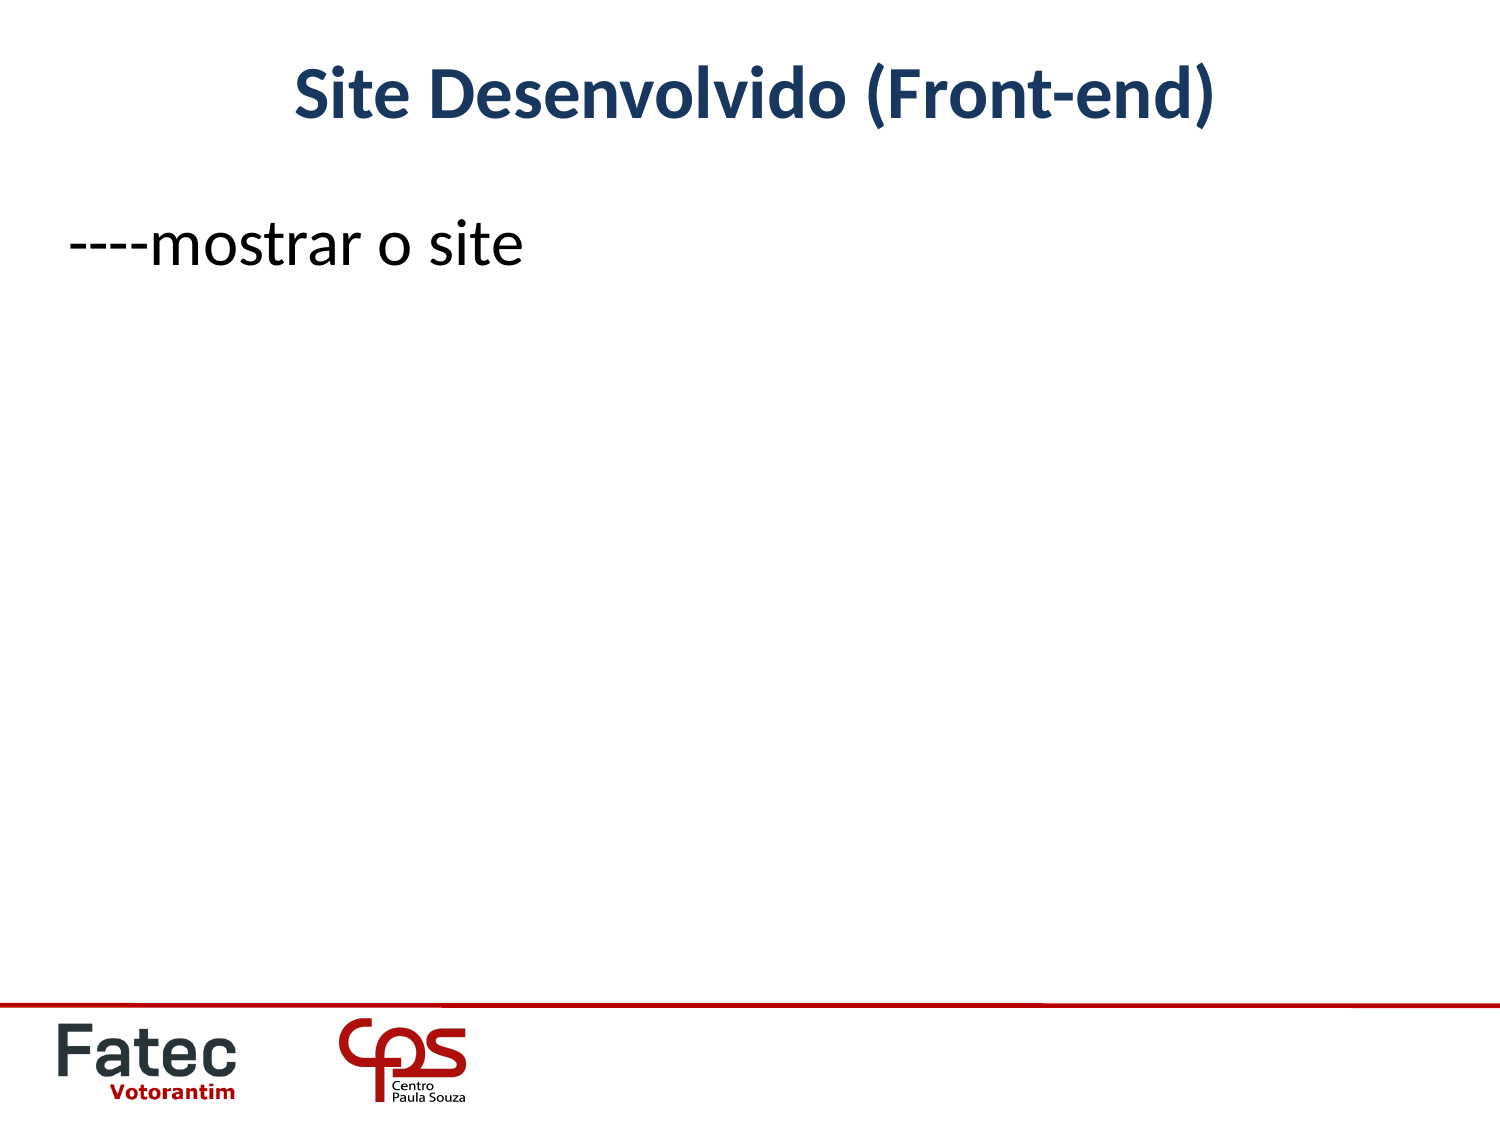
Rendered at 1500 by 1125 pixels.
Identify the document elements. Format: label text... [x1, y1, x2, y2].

title Site Desenvolvido (Front-end) [53, 30, 1459, 147]
list ----mostrar o site [53, 191, 1459, 988]
picture [45, 1012, 246, 1107]
picture [336, 1015, 468, 1104]
